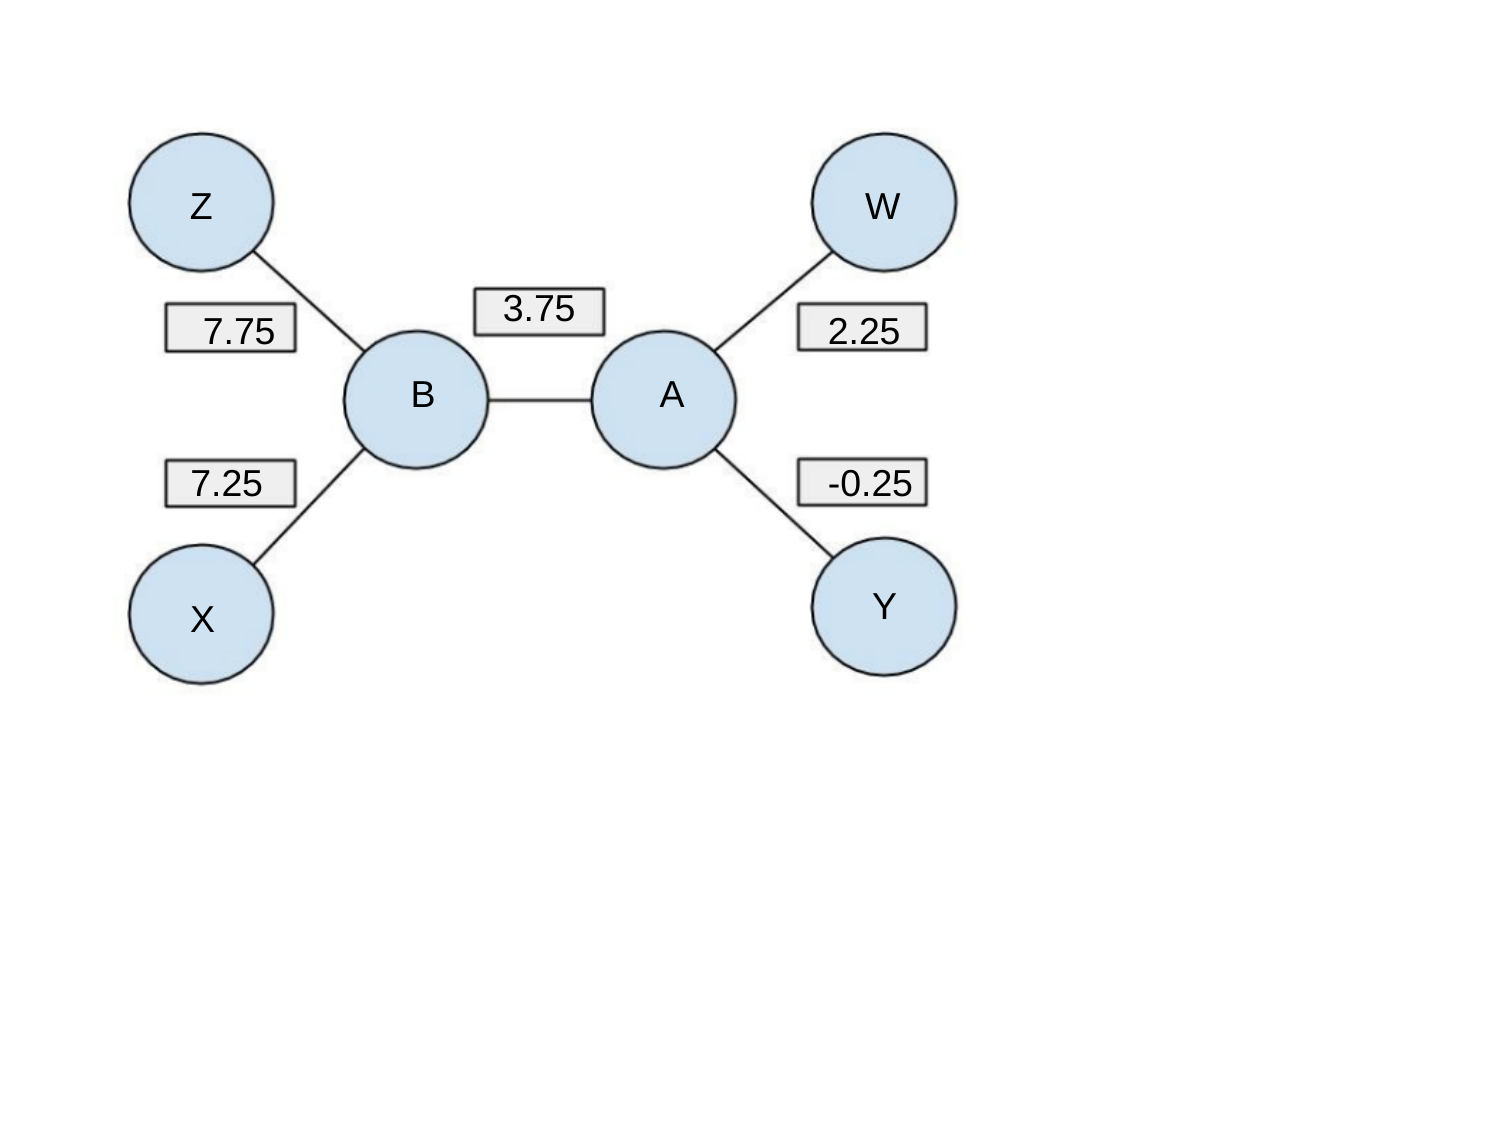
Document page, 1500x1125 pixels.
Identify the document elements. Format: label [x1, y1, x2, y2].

picture [99, 99, 978, 715]
